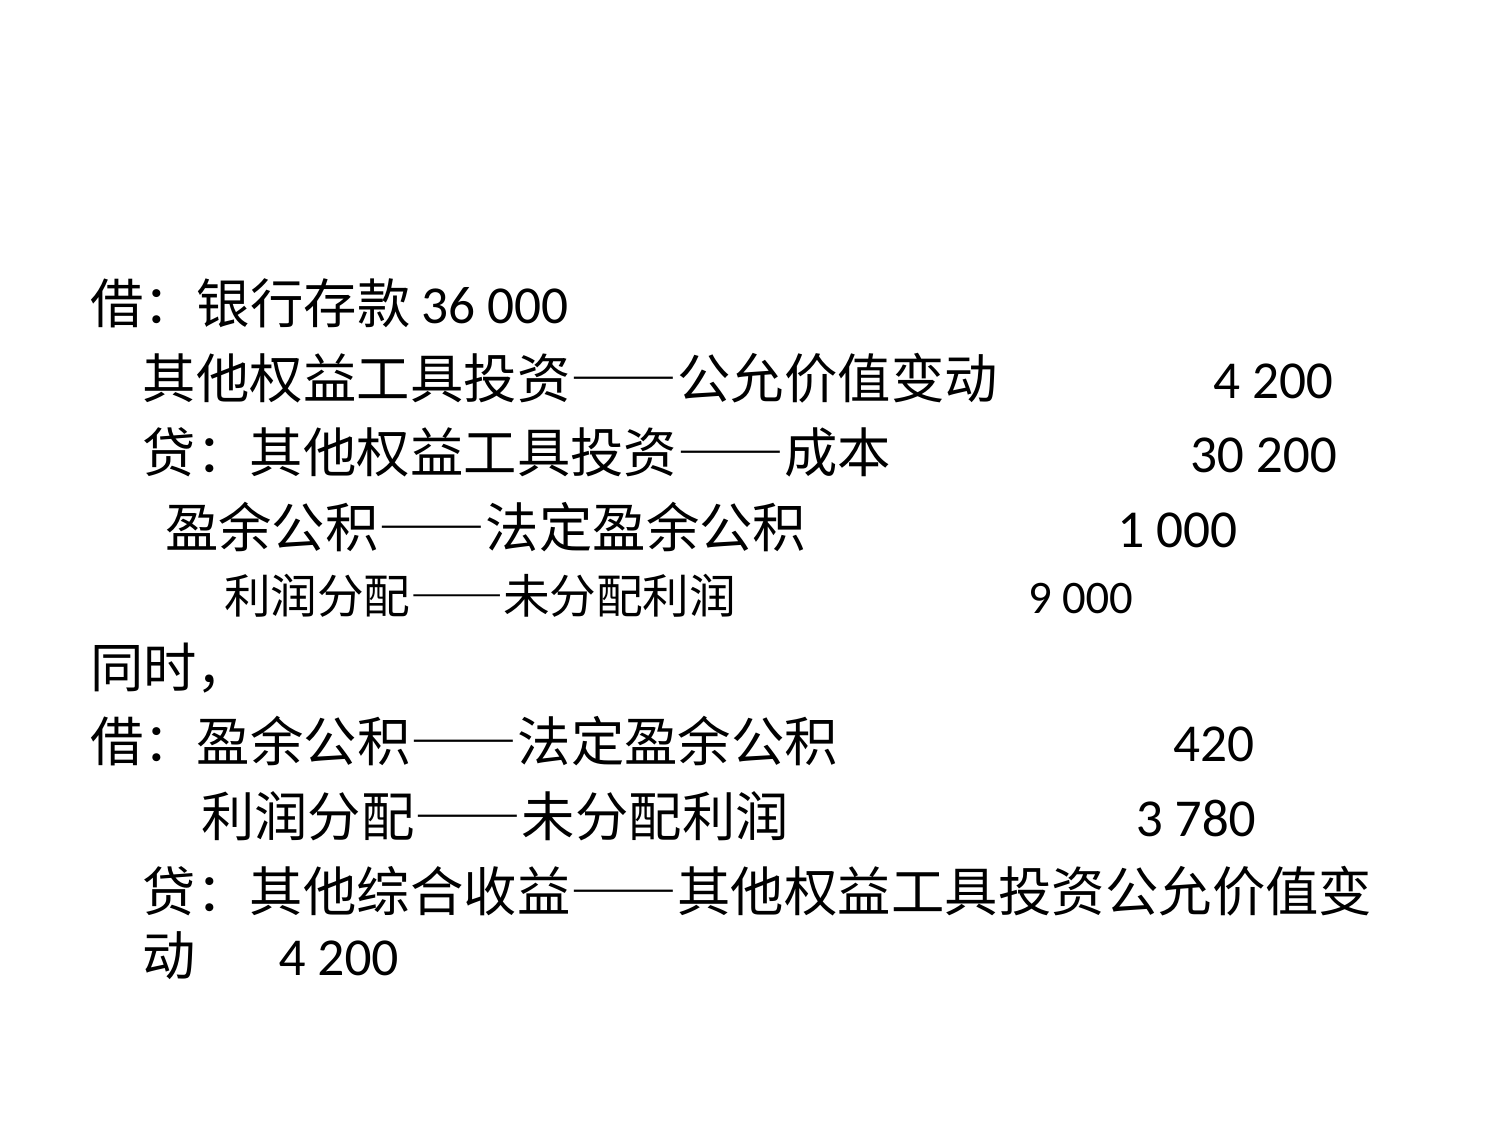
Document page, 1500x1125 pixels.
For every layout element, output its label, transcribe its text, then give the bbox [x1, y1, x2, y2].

list 借：银行存款36 000 其他权益工具投资——公允价值变动 4 200 贷：其他权益工具投资——成本 30 200 盈余公积——法定盈余公积 1 000 利润分配——未分配利润 9 000 同时， 借：盈余公积——法定盈余公积 420 利润分配——未分配利润 3 780 贷：其他综合收益——其他权益工具投资公允价值变动 4 200 [75, 262, 1425, 1005]
